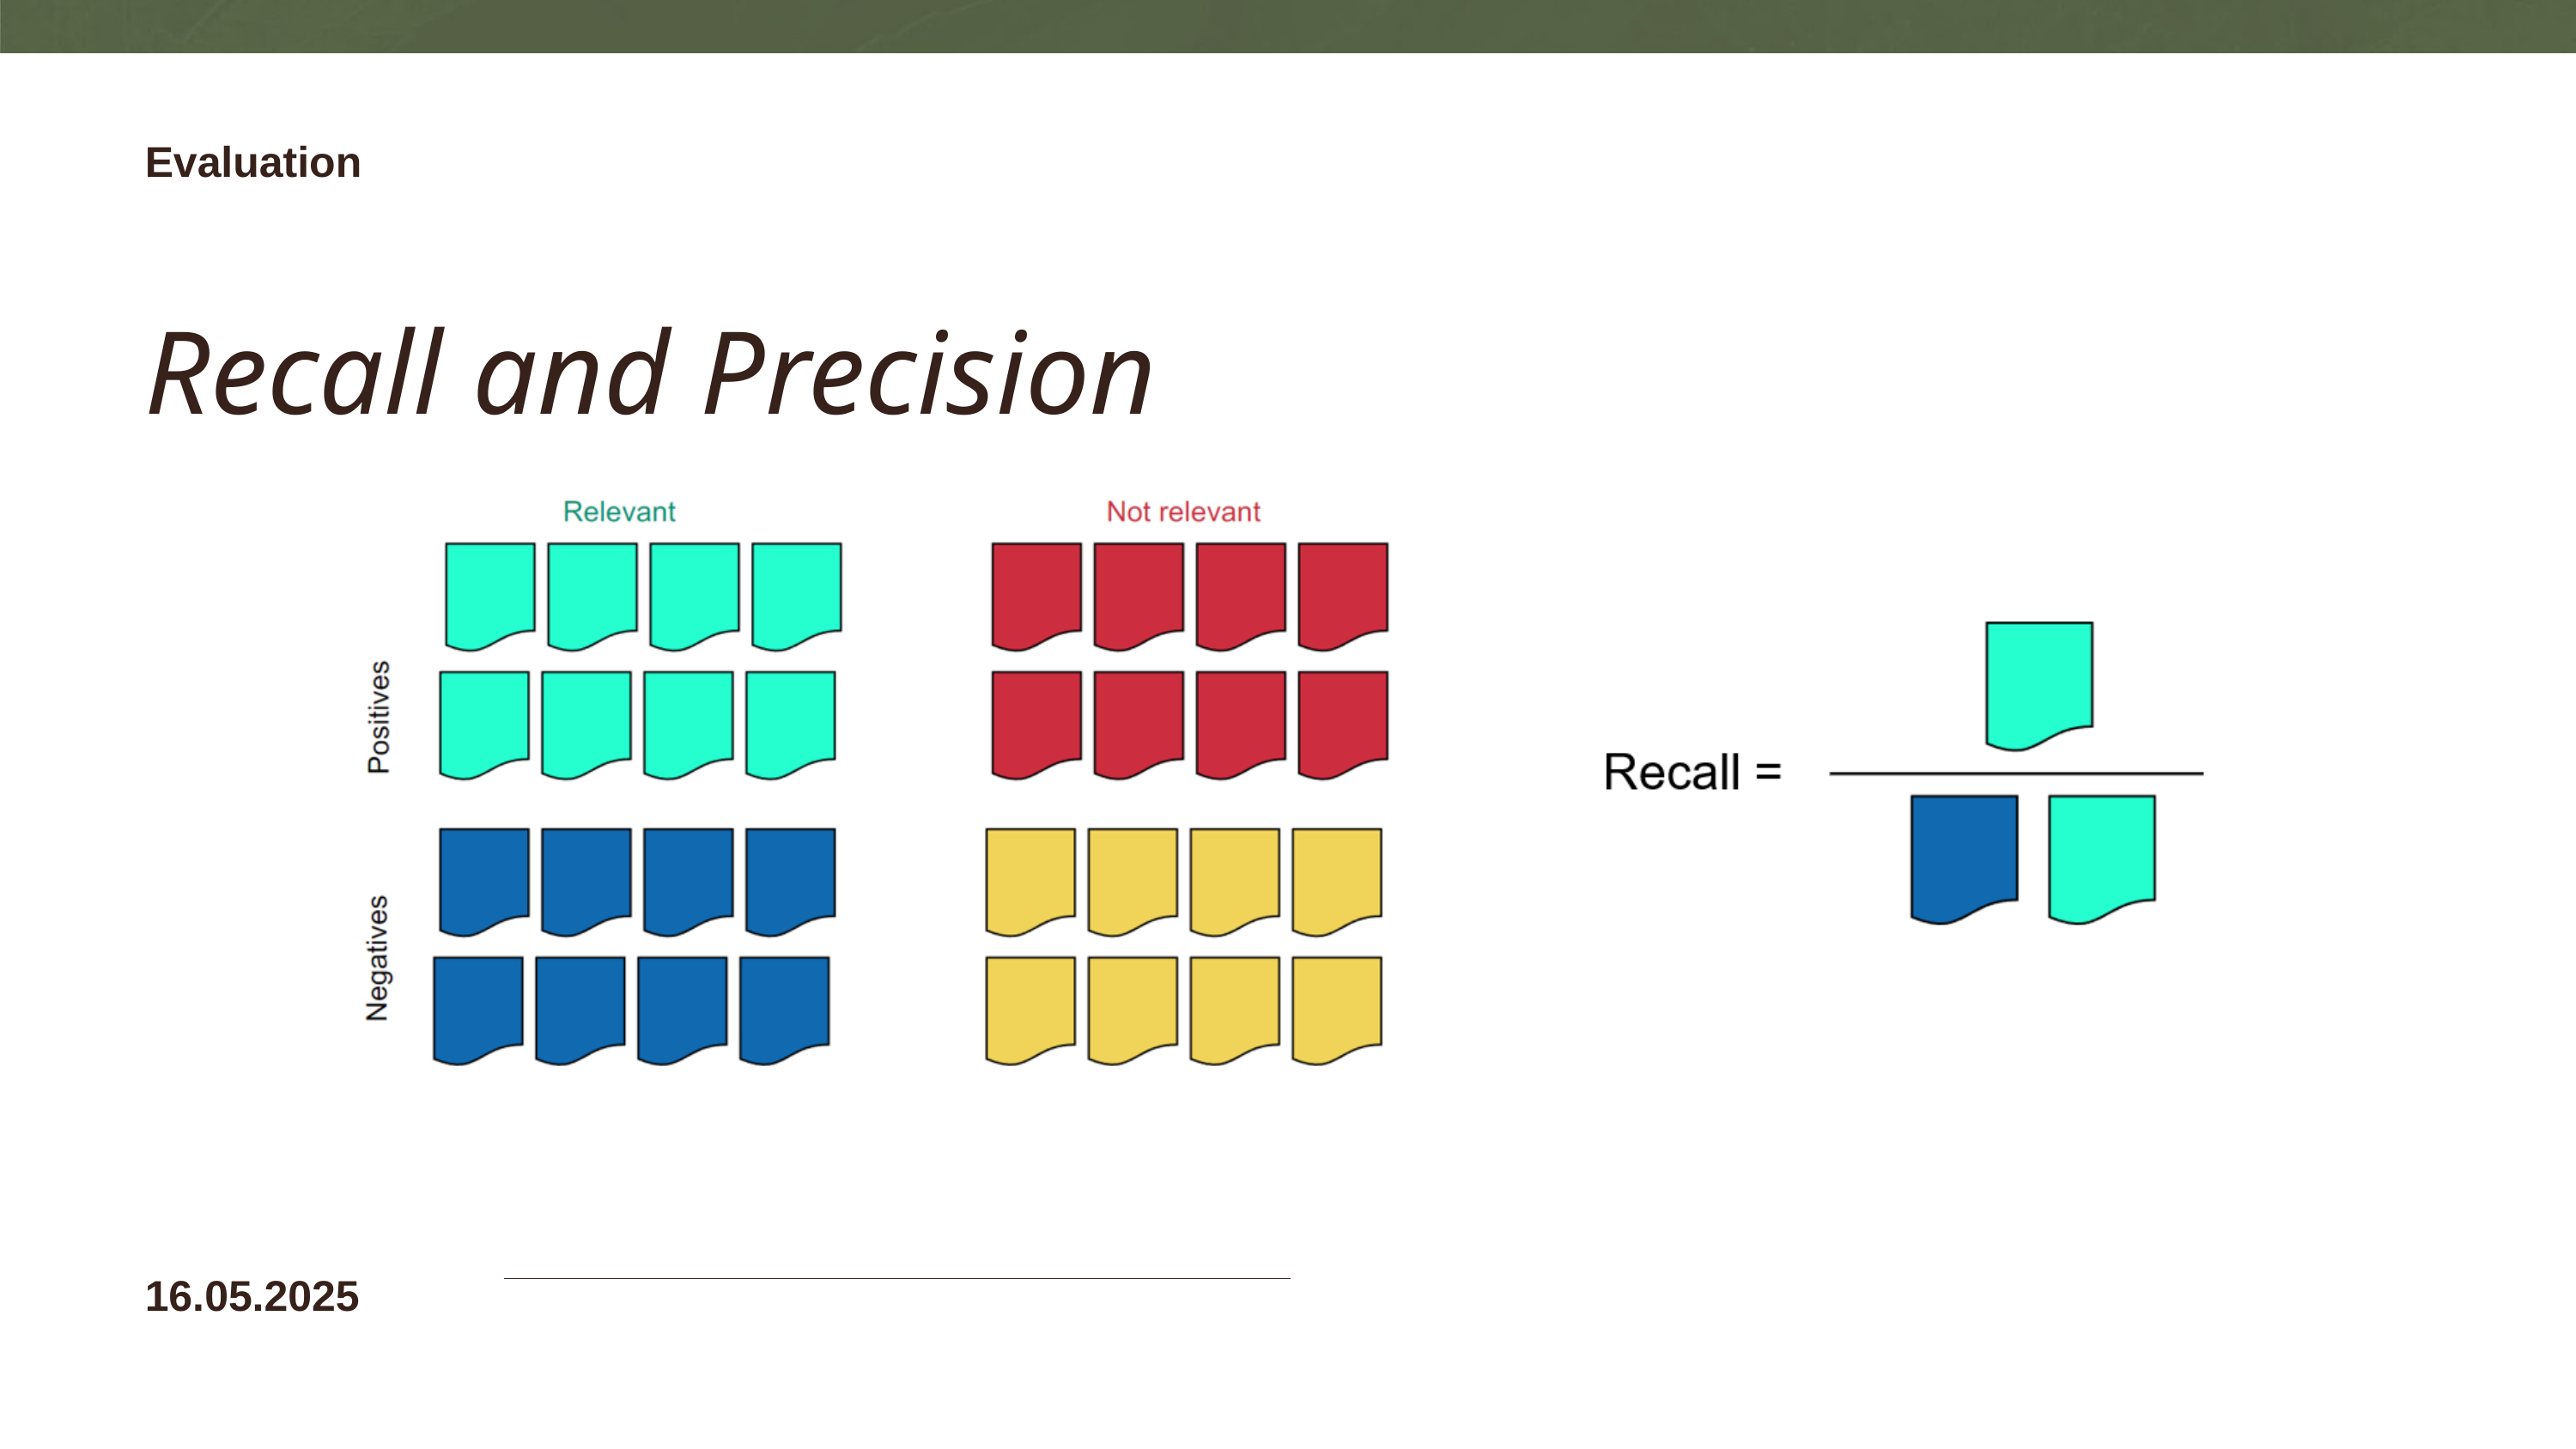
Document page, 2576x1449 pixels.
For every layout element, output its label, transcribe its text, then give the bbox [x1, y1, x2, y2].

text_box Recall and Precision [144, 245, 1690, 438]
text_box 16.05.2025 [144, 1247, 504, 1320]
picture [357, 497, 2219, 1088]
text_box Evaluation [144, 114, 838, 186]
text_box [0, 0, 2576, 53]
